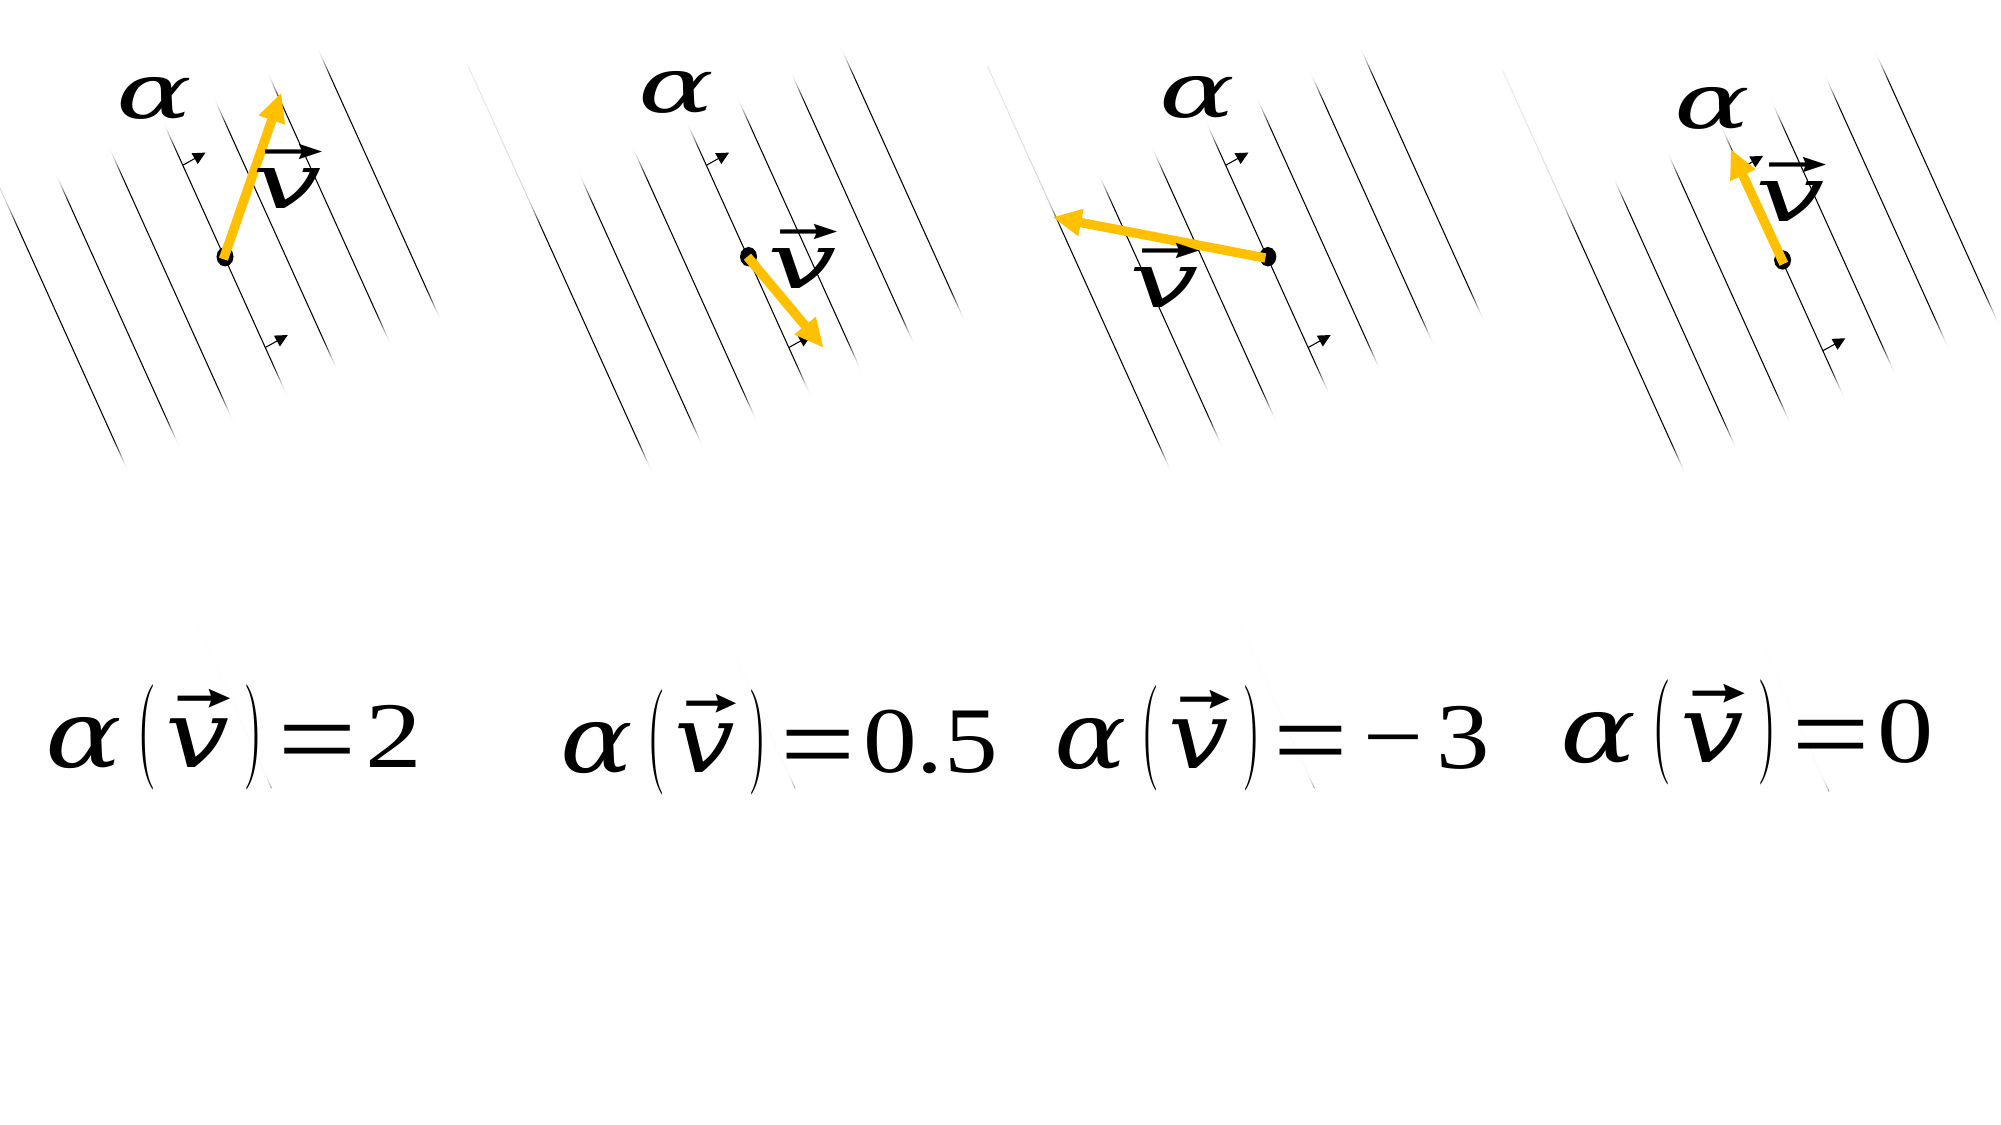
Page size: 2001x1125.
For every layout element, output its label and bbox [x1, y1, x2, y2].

text_box [0, 0, 410, 789]
text_box [1053, 217, 1266, 258]
text_box [930, 0, 1445, 789]
text_box [223, 93, 282, 260]
text_box [410, 0, 930, 789]
text_box [1730, 149, 1784, 264]
text_box [1445, 0, 2000, 792]
text_box [747, 256, 824, 348]
